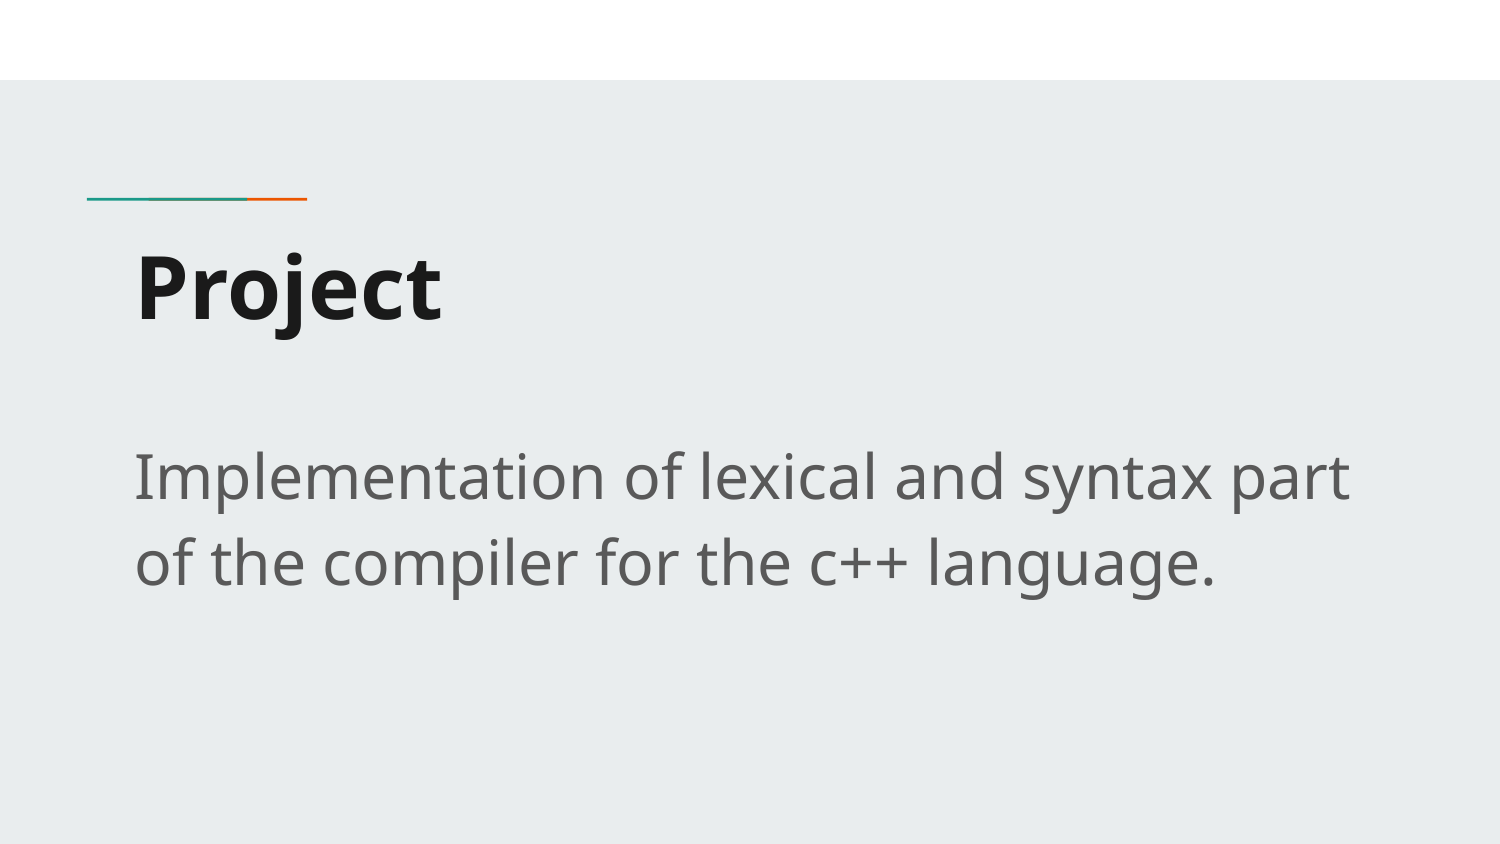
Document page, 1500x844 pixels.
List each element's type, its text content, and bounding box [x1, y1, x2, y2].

subtitle Implementation of lexical and syntax part of the compiler for the c++ language. [119, 411, 1381, 702]
title Project [119, 216, 1381, 355]
